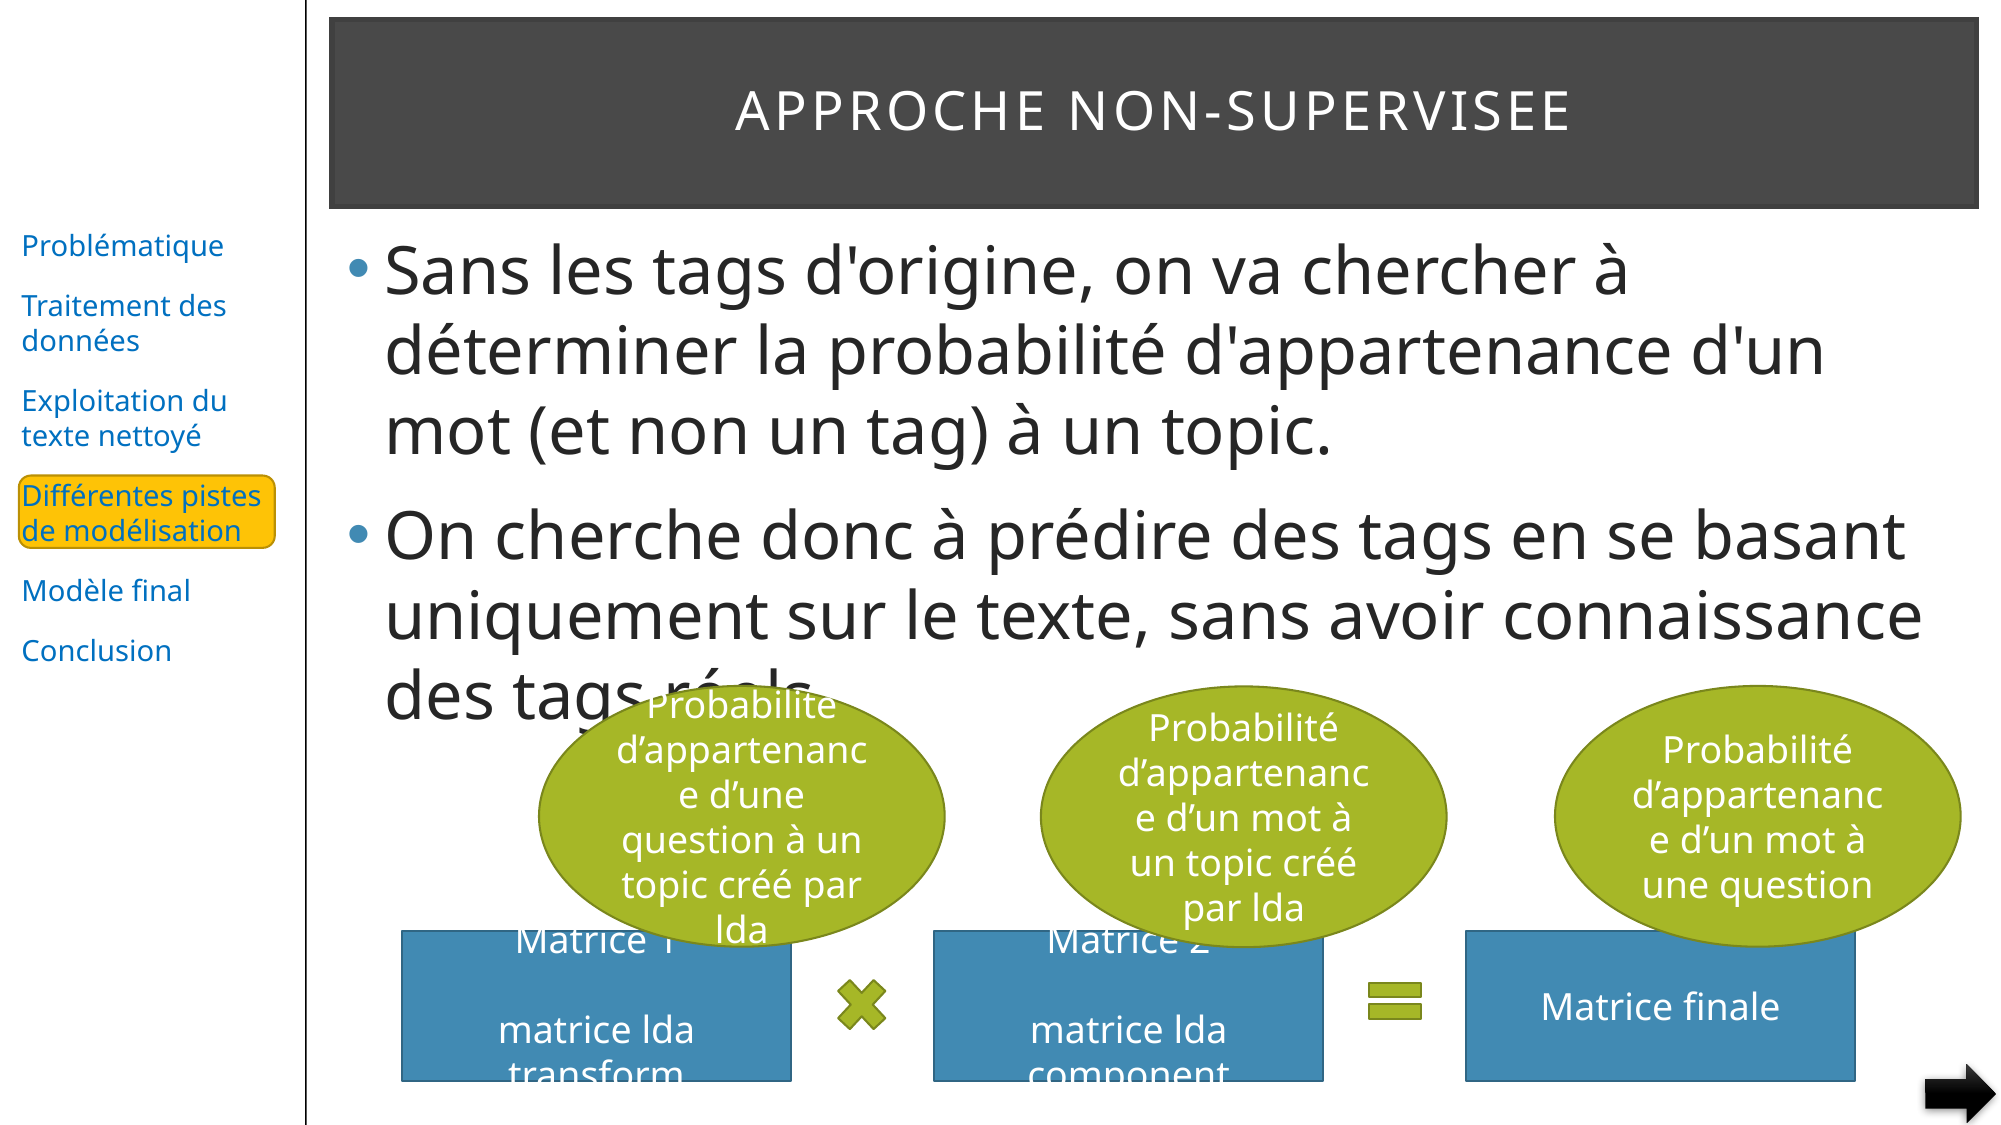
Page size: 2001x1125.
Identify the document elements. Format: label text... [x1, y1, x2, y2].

text_box [837, 979, 887, 1030]
text_box Matrice 2 matrice lda component [933, 930, 1324, 1082]
title APPROCHE NON-SUPERVISEE [329, 17, 1979, 209]
text_box Probabilité d’appartenance d’un mot à un topic créé par lda [1039, 685, 1448, 949]
text_box [1368, 1003, 1422, 1020]
text_box Matrice finale [1465, 930, 1856, 1082]
text_box [1368, 982, 1422, 998]
text_box [1925, 1064, 1997, 1124]
text_box Probabilité d’appartenance d’une question à un topic créé par lda [537, 684, 946, 948]
list Sans les tags d'origine, on va chercher à déterminer la probabilité d'appartenance d'un mot (et non un tag) à un topic. On cherche donc à prédire des tags en se basant uniquement sur le texte, sans avoir connaissance des tags réels. [331, 219, 1977, 1106]
text_box Probabilité d’appartenance d’un mot à une question [1553, 684, 1962, 948]
text_box Matrice 1 matrice lda transform [401, 930, 792, 1082]
